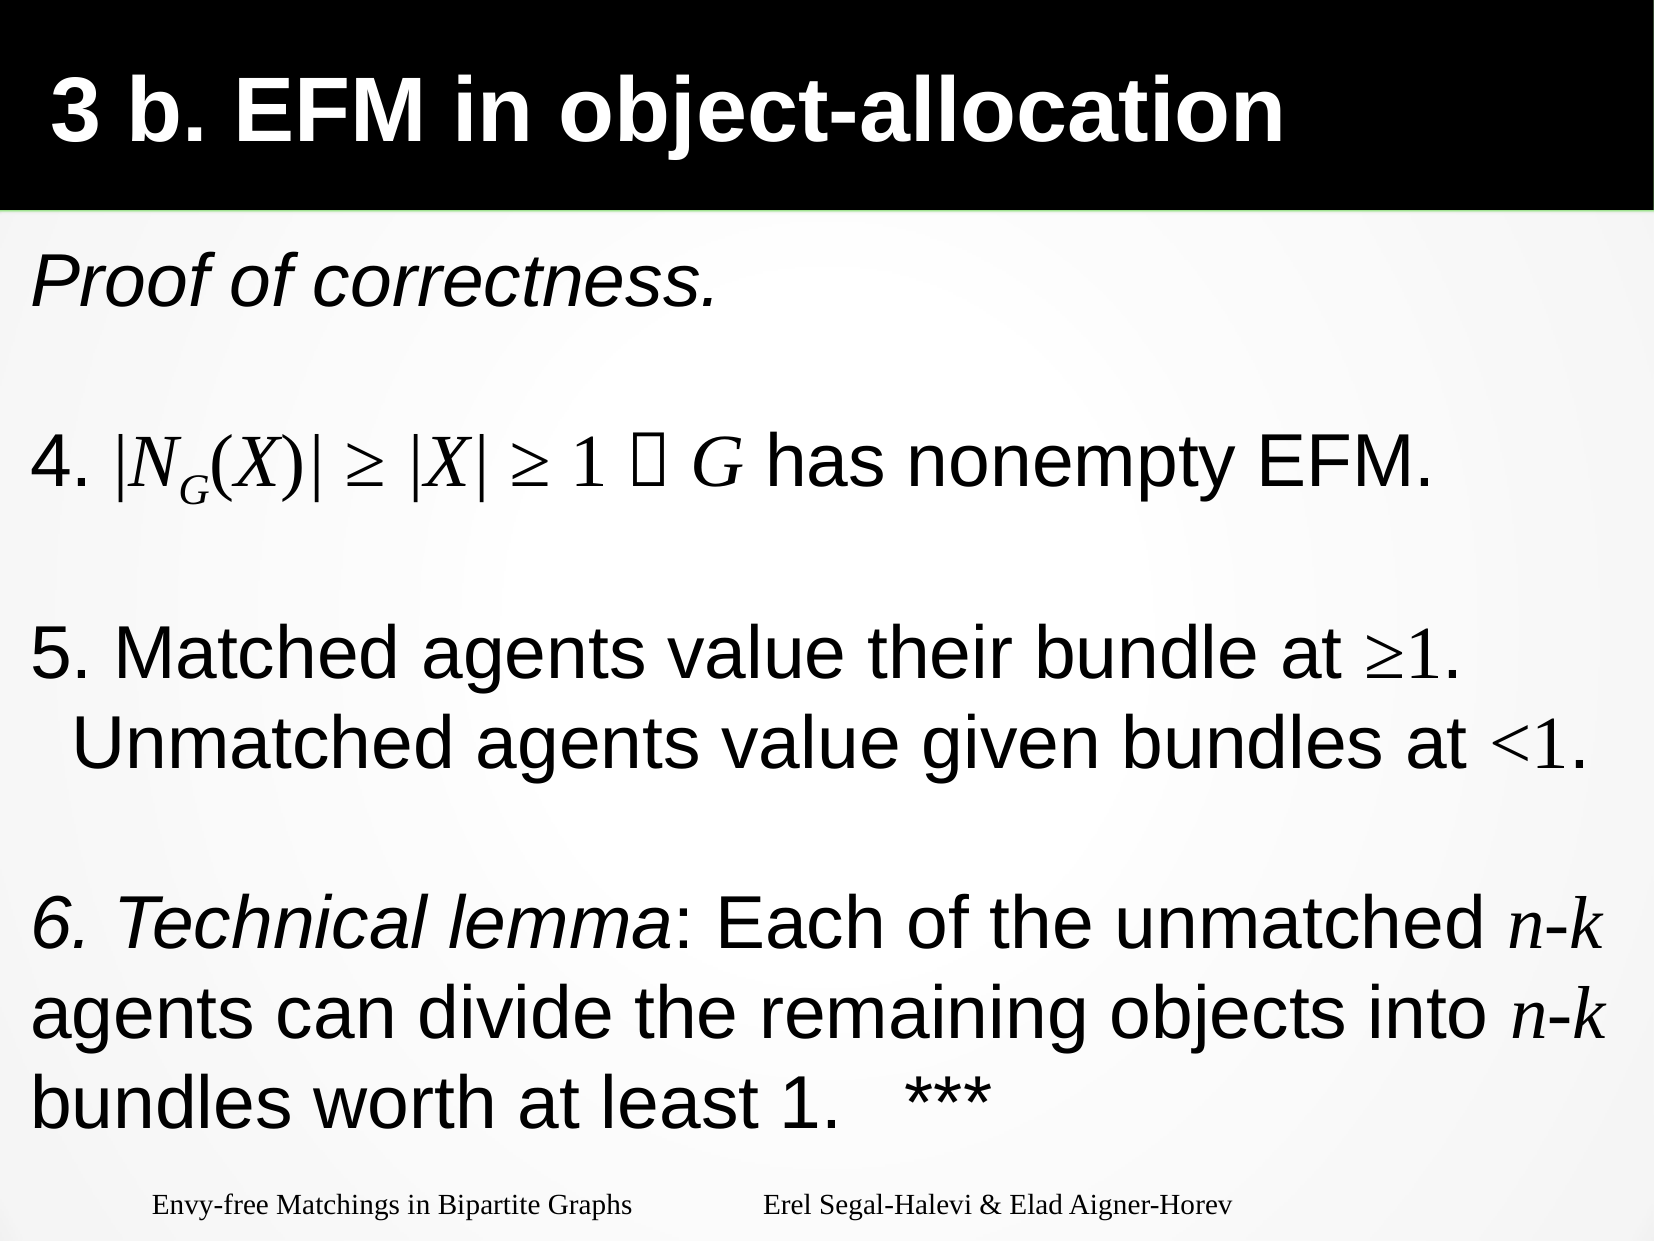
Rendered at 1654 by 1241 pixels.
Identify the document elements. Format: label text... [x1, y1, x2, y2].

text_box Proof of correctness. 4. |NG(X)| ≥ |X| ≥ 1  G has nonempty EFM. 5. Matched agents value their bundle at ≥1. Unmatched agents value given bundles at <1. 6. Technical lemma: Each of the unmatched n-k agents can divide the remaining objects into n-k bundles worth at least 1. *** [15, 223, 1639, 1151]
footer Envy-free Matchings in Bipartite Graphs Erel Segal-Halevi & Elad Aigner-Horev [65, 1185, 1320, 1241]
text_box 3 b. EFM in object-allocation [50, 23, 1617, 187]
